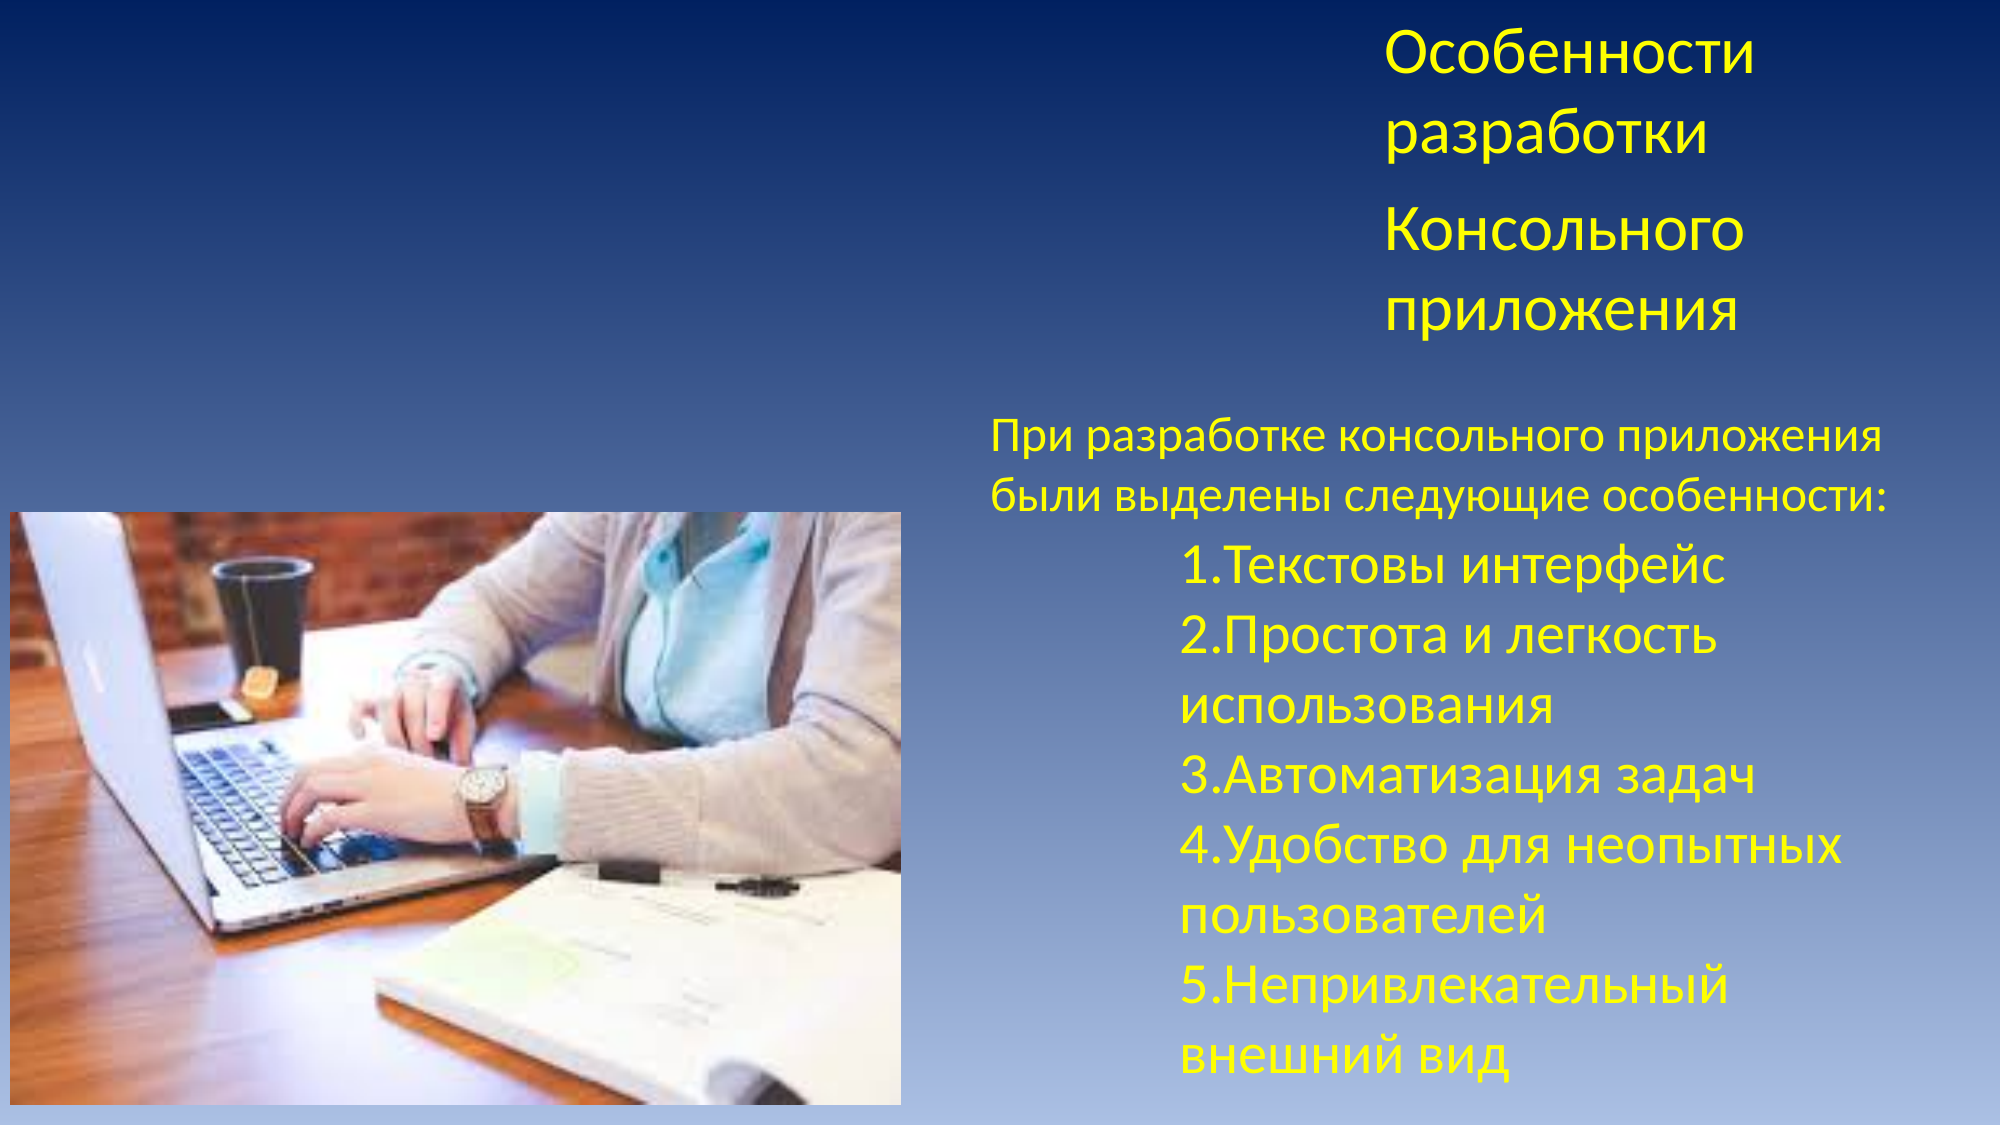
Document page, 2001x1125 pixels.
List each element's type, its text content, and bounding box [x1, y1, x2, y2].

picture [10, 512, 901, 1105]
text_box Особенности разработки [1369, 0, 1846, 175]
text_box Консольного приложения [1369, 176, 1846, 352]
text_box При разработке консольного приложения были выделены следующие особенности: [975, 393, 1963, 529]
text_box 1.Текстовы интерфейс 2.Простота и легкость использования 3.Автоматизация задач 4.Удобство для неопытных пользователей 5.Непривлекательный внешний вид [1165, 518, 1888, 1093]
